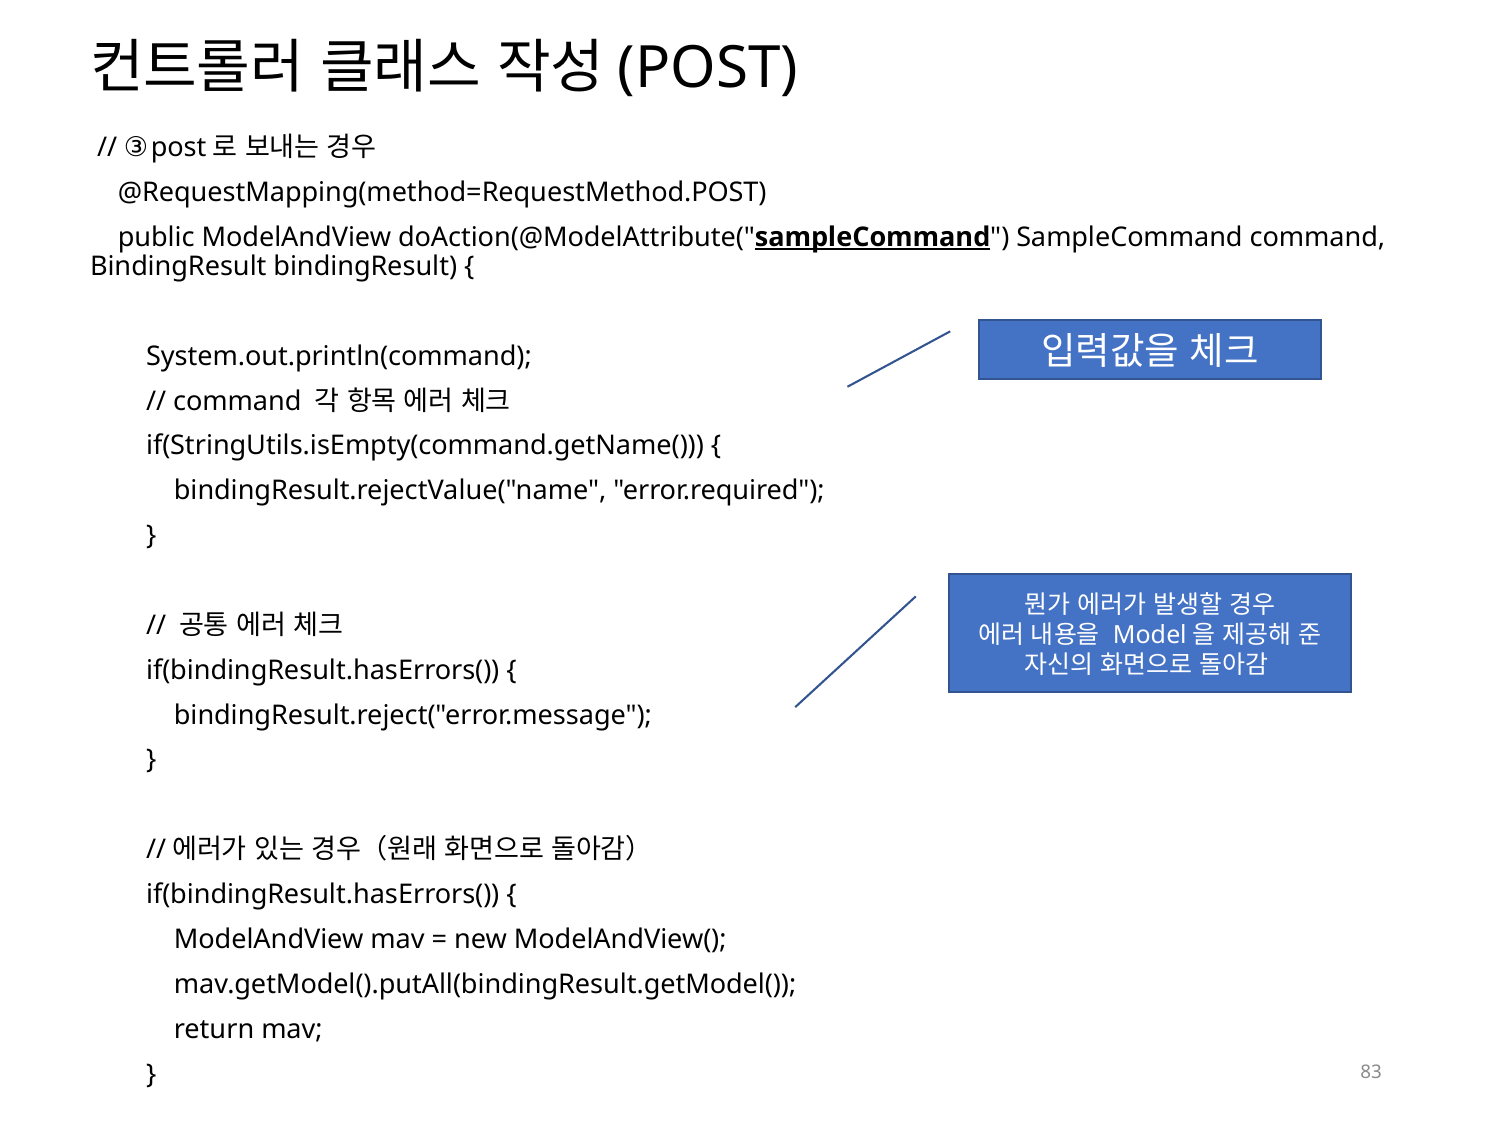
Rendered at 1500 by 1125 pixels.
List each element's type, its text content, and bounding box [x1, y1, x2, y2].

title 컨트롤러 클래스 작성(POST) [75, 28, 1425, 109]
text_box 뭔가 에러가 발생할 경우 에러 내용을 Model을 제공해 준 자신의 화면으로 돌아감 [794, 595, 917, 708]
list // ③post로 보내는 경우 @RequestMapping(method=RequestMethod.POST) public ModelAndView doAction(@ModelAttribute("sampleCommand") SampleCommand command, BindingResult bindingResult) { System.out.println(command); // command 각 항목 에러 체크 if(StringUtils.isEmpty(command.getName())) { bindingResult.rejectValue("name", "error.required"); } // 공통 에러 체크 if(bindingResult.hasErrors()) { bindingResult.reject("error.message"); } //에러가 있는 경우（원래 화면으로 돌아감） if(bindingResult.hasErrors()) { ModelAndView mav = new ModelAndView(); mav.getModel().putAll(bindingResult.getModel()); return mav; } ModelAndView mav = new ModelAndView("forward:/hello.html"); return mav; } } [75, 125, 1425, 1125]
slide_number 83 [1059, 1042, 1397, 1103]
text_box 입력값을 체크 [846, 330, 951, 388]
text_box 입력값을 체크 [978, 319, 1322, 380]
text_box 뭔가 에러가 발생할 경우 에러 내용을 Model을 제공해 준 자신의 화면으로 돌아감 [948, 573, 1352, 693]
